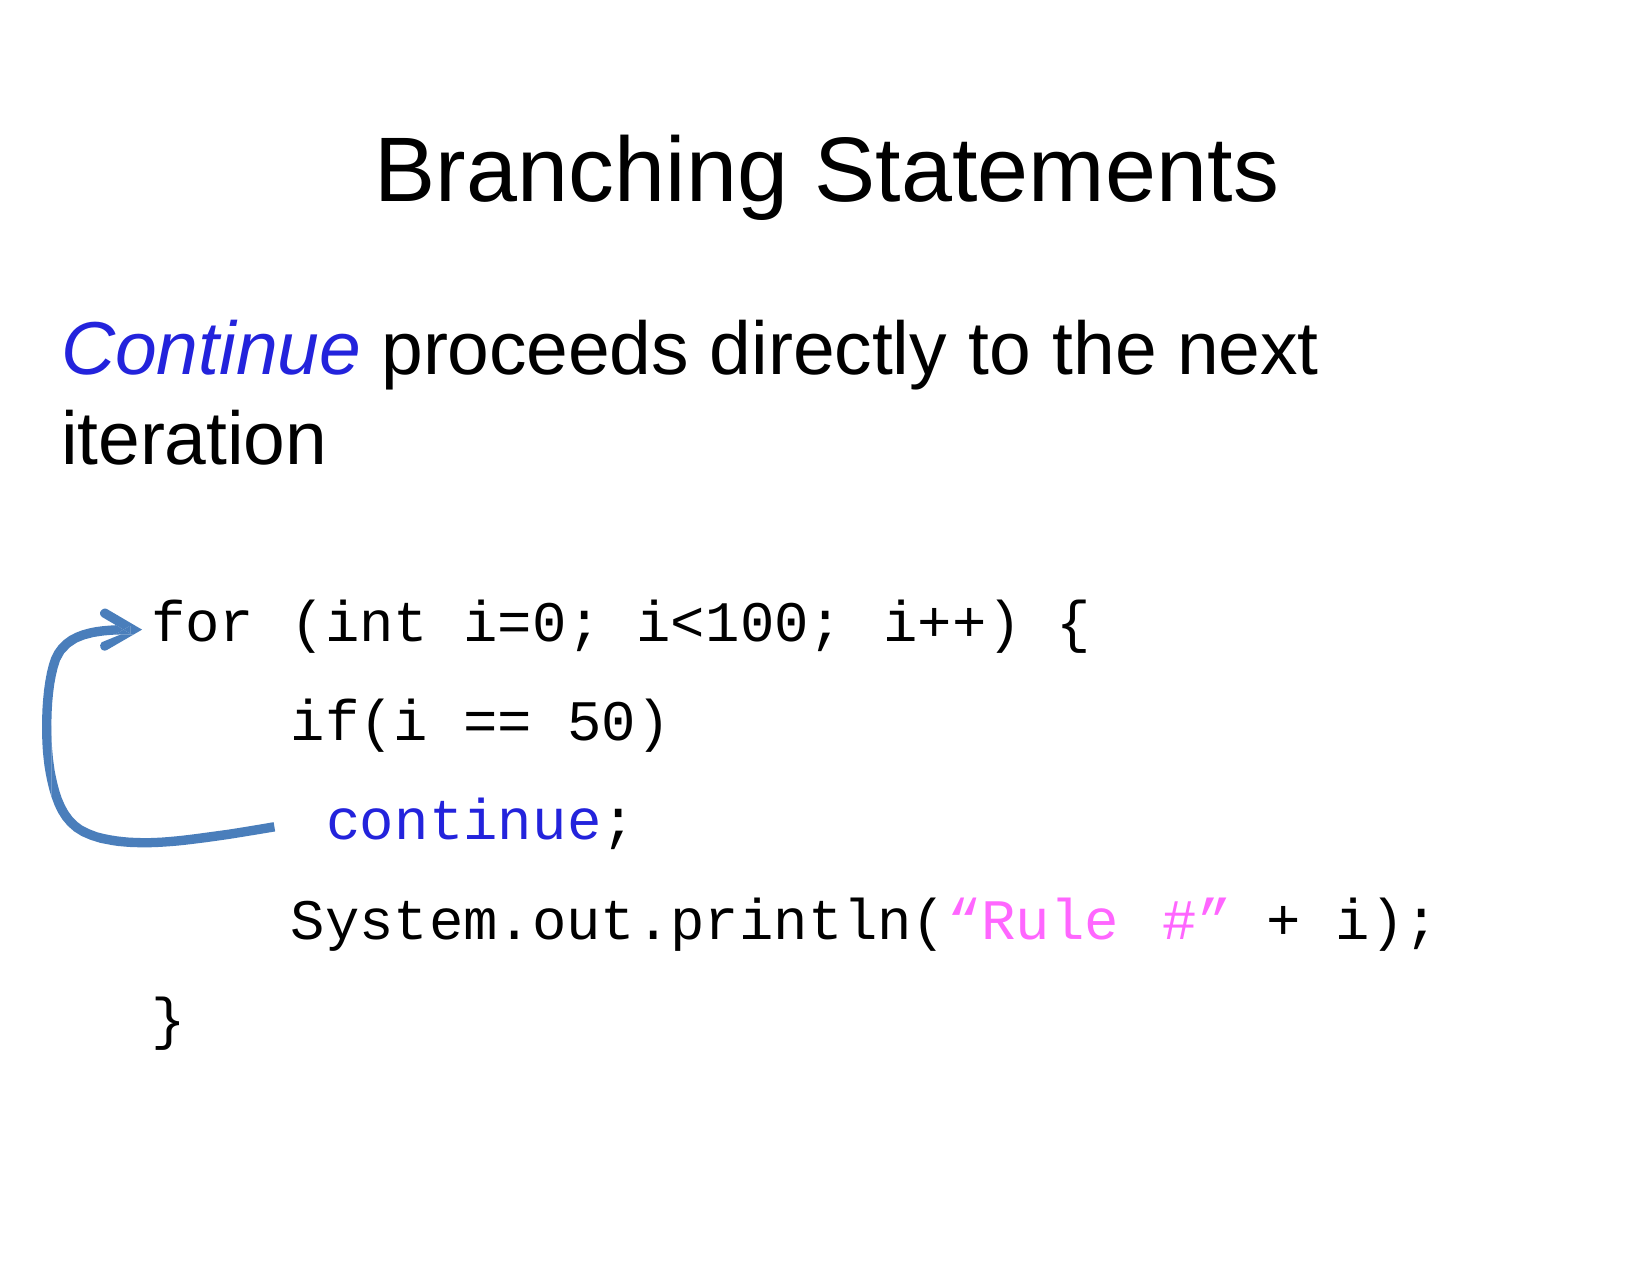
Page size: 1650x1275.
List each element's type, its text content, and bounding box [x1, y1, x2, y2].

title Branching Statements [310, 109, 1340, 226]
text_box [42, 608, 276, 848]
text_box #” + i); [1160, 882, 1444, 965]
text_box continue; System.out.println(“Rule [288, 782, 1129, 965]
text_box for (int i=0; i<100; if(i == 50) [149, 553, 850, 767]
text_box } [149, 980, 188, 1064]
text_box Continue proceeds directly to the next iteration [58, 299, 1591, 484]
text_box i++) { [881, 584, 1095, 667]
